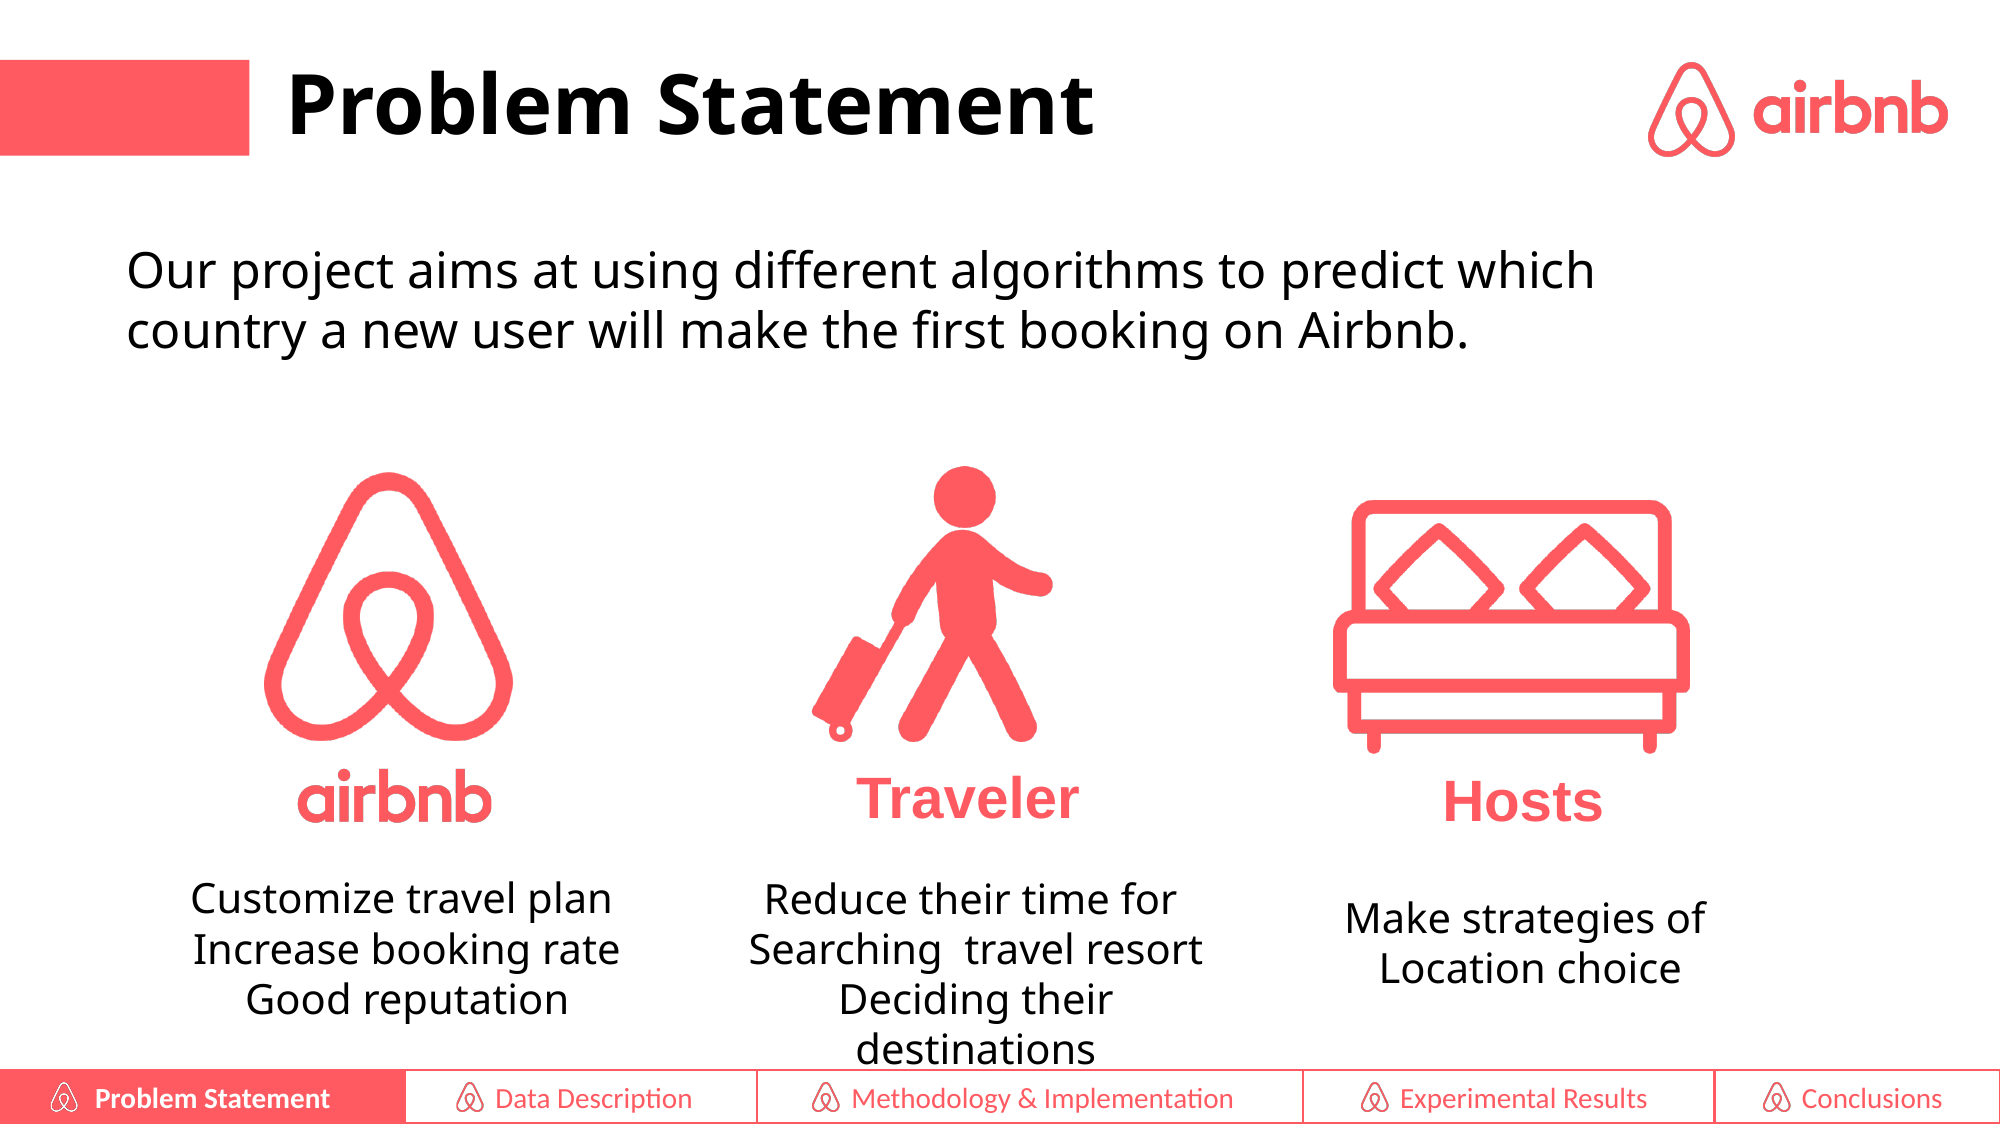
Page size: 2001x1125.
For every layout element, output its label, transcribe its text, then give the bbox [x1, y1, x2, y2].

picture [264, 472, 529, 741]
picture [1333, 448, 1690, 805]
picture [812, 1081, 842, 1112]
text_box [0, 59, 250, 156]
text_box Reduce their time for Searching travel resort Deciding their destinations [729, 865, 1223, 1070]
text_box Data Description [480, 1071, 711, 1123]
text_box Make strategies of Location choice [1294, 884, 1766, 1070]
picture [289, 751, 492, 846]
text_box [404, 1070, 756, 1124]
picture [794, 466, 1070, 742]
text_box [0, 1070, 404, 1124]
text_box [1714, 1070, 2000, 1124]
picture [456, 1081, 486, 1112]
picture [1361, 1081, 1391, 1112]
title Problem Statement [270, 28, 1863, 187]
text_box Experimental Results [1384, 1071, 1667, 1123]
text_box Problem Statement [79, 1071, 348, 1123]
picture [1762, 1081, 1793, 1112]
text_box Customize travel plan Increase booking rate Good reputation [171, 864, 643, 1070]
picture [50, 1081, 80, 1112]
text_box Methodology & Implementation [836, 1071, 1254, 1123]
text_box Traveler [841, 752, 1111, 838]
text_box Hosts [1427, 756, 1697, 841]
text_box [756, 1070, 1302, 1124]
text_box [1302, 1070, 1714, 1124]
text_box Our project aims at using different algorithms to predict which country a new user will make the first booking on Airbnb. [112, 231, 1674, 426]
text_box Conclusions [1786, 1071, 1960, 1123]
picture [1648, 62, 1948, 157]
